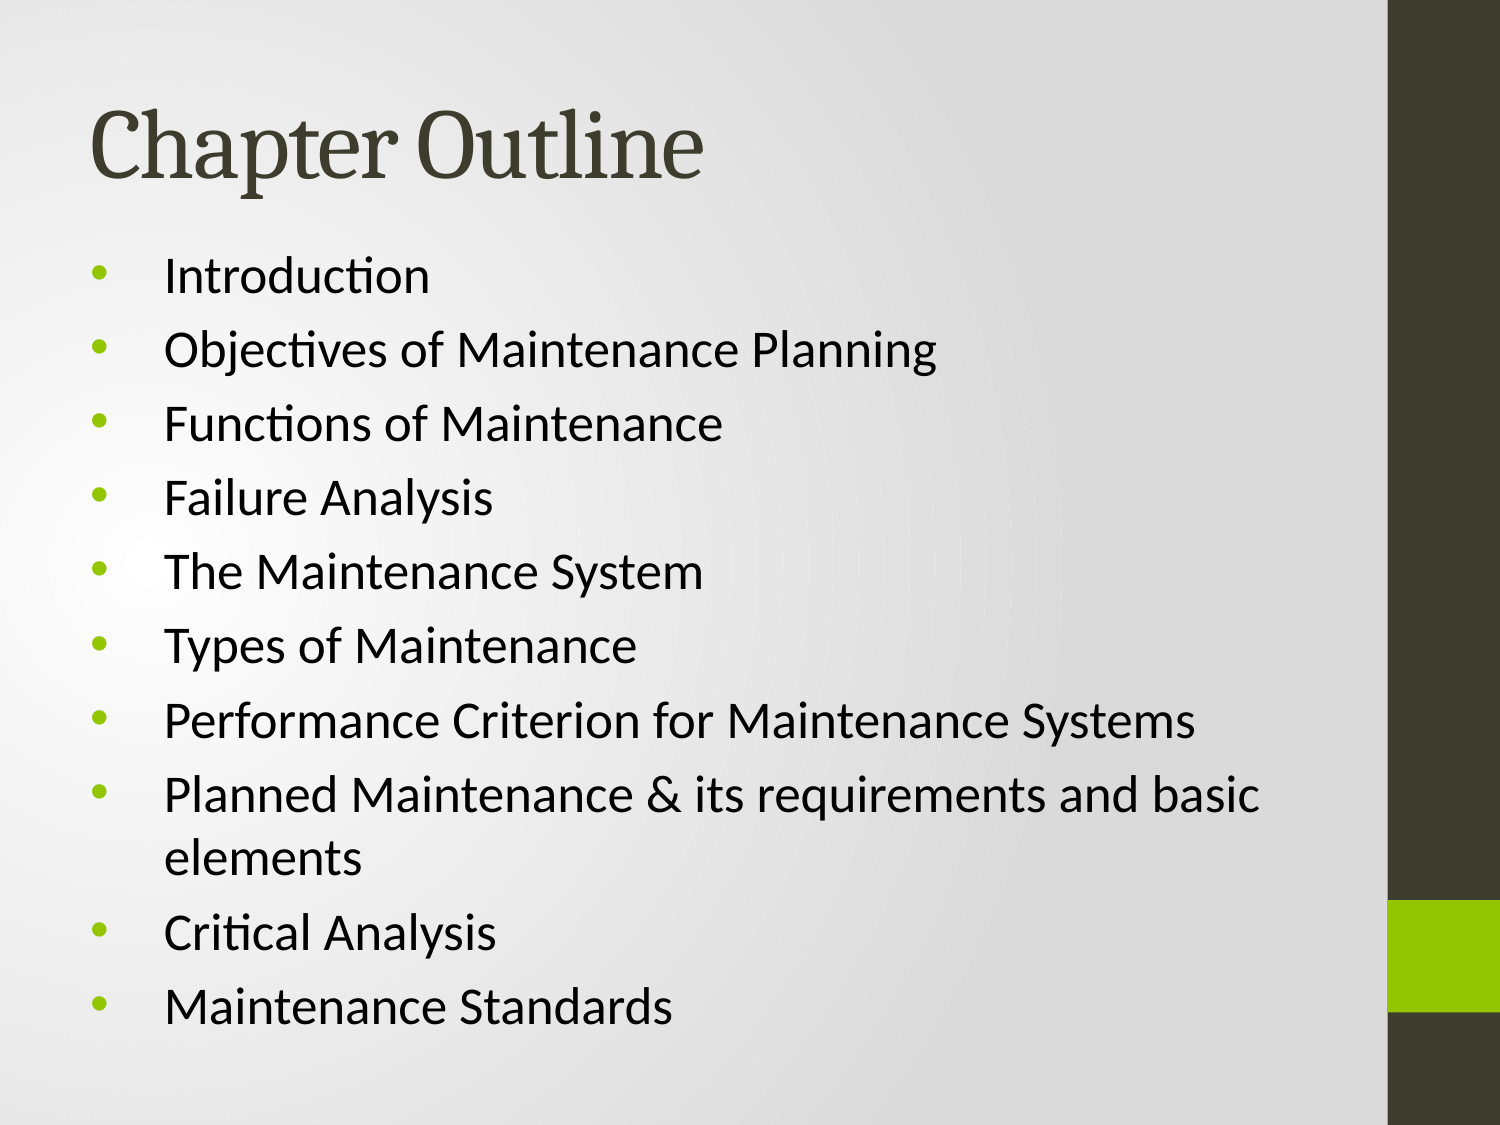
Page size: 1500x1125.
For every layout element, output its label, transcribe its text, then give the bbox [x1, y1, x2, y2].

list Introduction Objectives of Maintenance Planning Functions of Maintenance Failure Analysis The Maintenance System Types of Maintenance Performance Criterion for Maintenance Systems Planned Maintenance & its requirements and basic elements Critical Analysis Maintenance Standards [75, 232, 1325, 1050]
title Chapter Outline [75, 45, 1325, 232]
